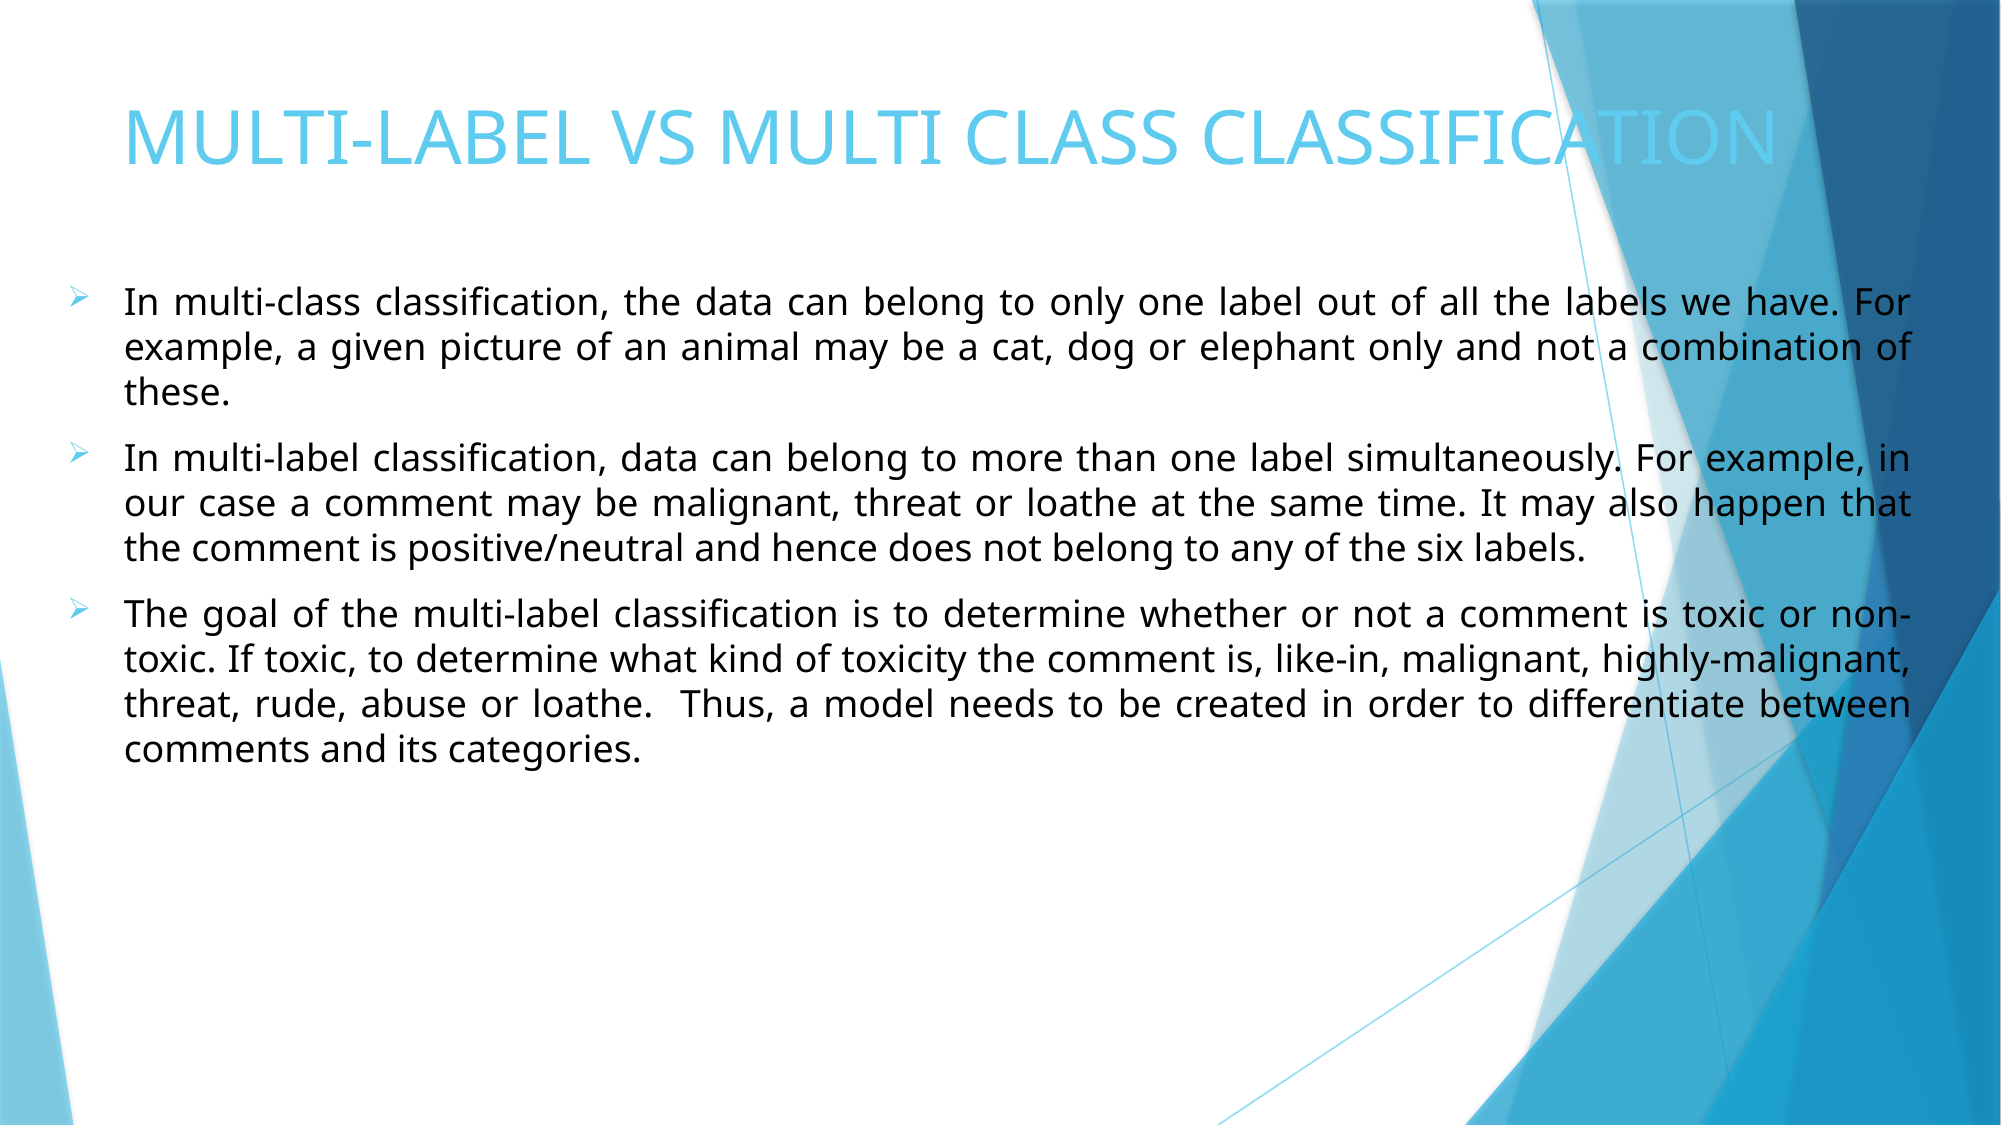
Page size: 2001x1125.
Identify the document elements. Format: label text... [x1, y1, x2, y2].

title MULTI-LABEL VS MULTI CLASS CLASSIFICATION [107, 81, 1875, 258]
list In multi-class classification, the data can belong to only one label out of all the labels we have. For example, a given picture of an animal may be a cat, dog or elephant only and not a combination of these. In multi-label classification, data can belong to more than one label simultaneously. For example, in our case a comment may be malignant, threat or loathe at the same time. It may also happen that the comment is positive/neutral and hence does not belong to any of the six labels. The goal of the multi-label classification is to determine whether or not a comment is toxic or non-toxic. If toxic, to determine what kind of toxicity the comment is, like-in, malignant, highly-malignant, threat, rude, abuse or loathe. Thus, a model needs to be created in order to differentiate between comments and its categories. [52, 270, 1929, 1055]
